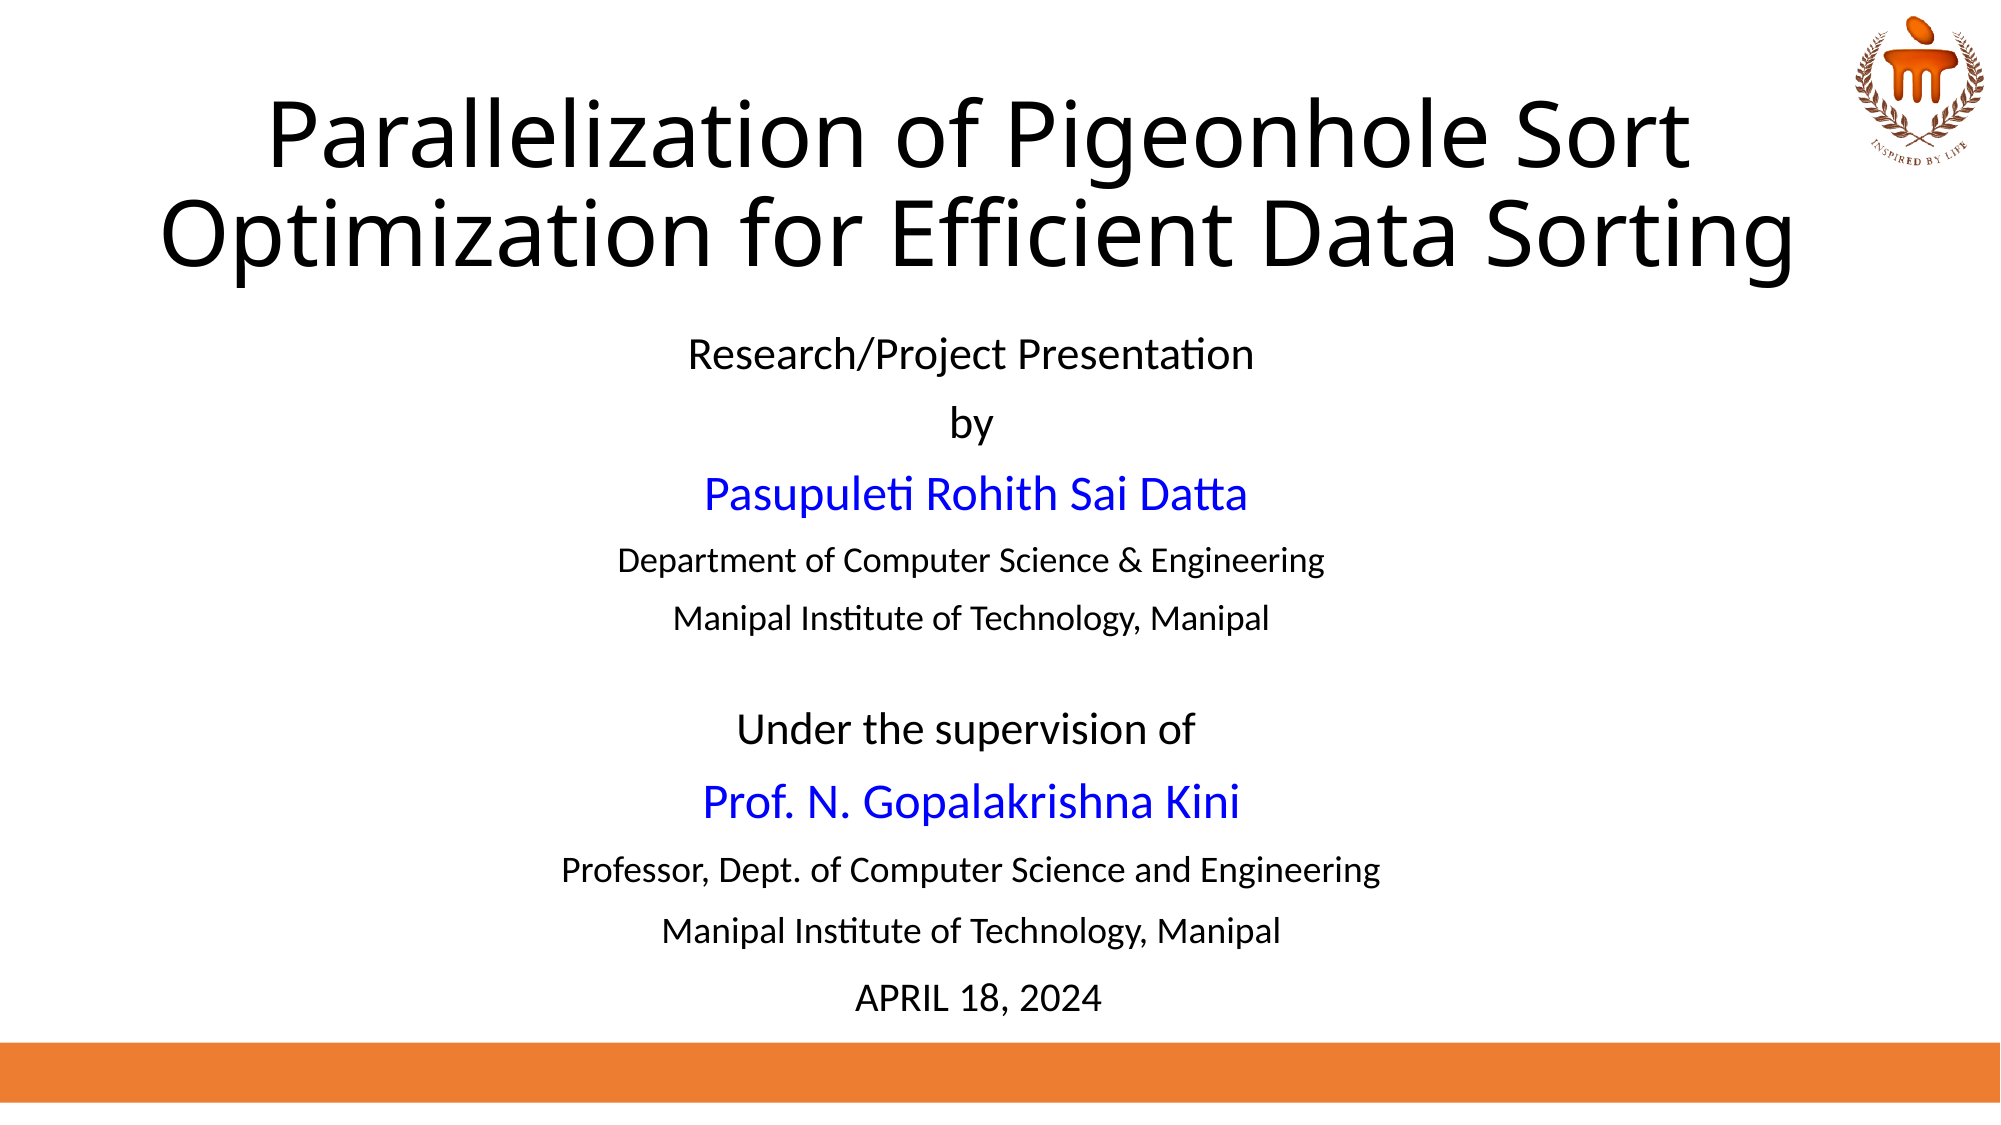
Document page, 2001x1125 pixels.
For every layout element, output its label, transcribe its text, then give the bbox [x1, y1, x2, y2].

subtitle Under the supervision of Prof. N. Gopalakrishna Kini Professor, Dept. of Computer Science and Engineering Manipal Institute of Technology, Manipal [221, 697, 1722, 970]
picture [1854, 16, 1984, 167]
text_box APRIL 18, 2024 [229, 969, 1729, 1029]
title Parallelization of Pigeonhole Sort Optimization for Efficient Data Sorting [88, 45, 1870, 295]
text_box Research/Project Presentation by Pasupuleti Rohith Sai Datta Department of Computer Science & Engineering Manipal Institute of Technology, Manipal [221, 322, 1722, 648]
